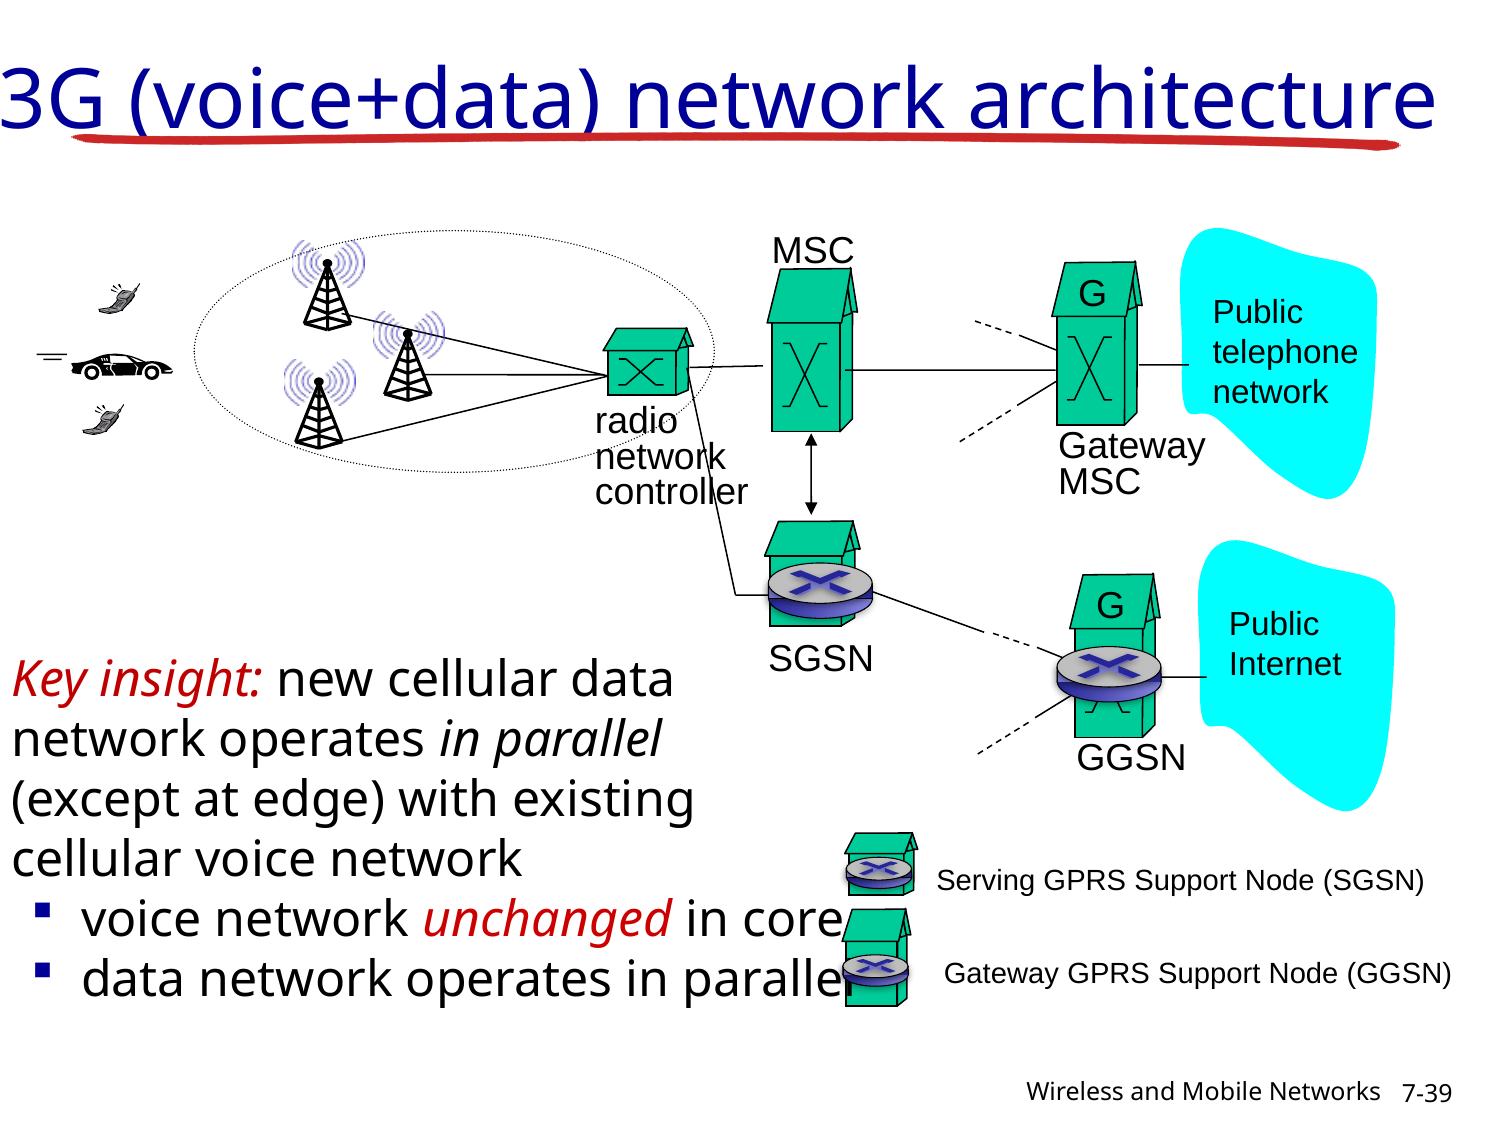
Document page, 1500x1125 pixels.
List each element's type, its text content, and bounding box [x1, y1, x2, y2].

picture [98, 283, 141, 314]
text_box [764, 520, 861, 564]
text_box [767, 562, 873, 619]
text_box MSC [756, 218, 870, 279]
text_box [1051, 260, 1143, 426]
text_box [602, 327, 694, 396]
text_box Key insight: new cellular data network operates in parallel (except at edge) with existing cellular voice network voice network unchanged in core data network operates in parallel [0, 639, 872, 1064]
text_box [1215, 418, 1371, 499]
text_box [1197, 540, 1396, 812]
text_box [897, 995, 907, 1006]
text_box [872, 996, 897, 1006]
text_box [194, 230, 715, 473]
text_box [36, 349, 174, 381]
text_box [373, 311, 446, 401]
text_box 3G (voice+data) network architecture [0, 37, 1455, 153]
text_box Gateway MSC [1043, 422, 1221, 509]
text_box Serving GPRS Support Node (SGSN) [921, 854, 1441, 904]
text_box Public Internet [1214, 594, 1357, 690]
text_box Public telephone network [1197, 282, 1374, 418]
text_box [842, 954, 909, 987]
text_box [1069, 572, 1161, 646]
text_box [844, 832, 919, 895]
text_box [897, 936, 907, 953]
text_box SGSN [753, 626, 890, 686]
picture [65, 126, 1416, 156]
text_box [900, 922, 907, 938]
text_box [904, 911, 911, 935]
text_box Gateway GPRS Support Node (GGSN) [929, 947, 1468, 997]
footer Wireless and Mobile Networks [960, 1067, 1404, 1110]
text_box [872, 942, 897, 953]
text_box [284, 358, 357, 449]
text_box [766, 267, 858, 433]
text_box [845, 856, 912, 889]
text_box [872, 909, 906, 942]
text_box [804, 441, 818, 515]
text_box [1179, 227, 1378, 415]
slide_number 7-39 [1387, 1069, 1500, 1115]
picture [81, 404, 124, 436]
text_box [1069, 711, 1161, 738]
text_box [1056, 646, 1162, 703]
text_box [289, 244, 448, 407]
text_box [292, 240, 365, 330]
text_box GGSN [1061, 734, 1202, 786]
text_box radio network controller [580, 398, 764, 520]
